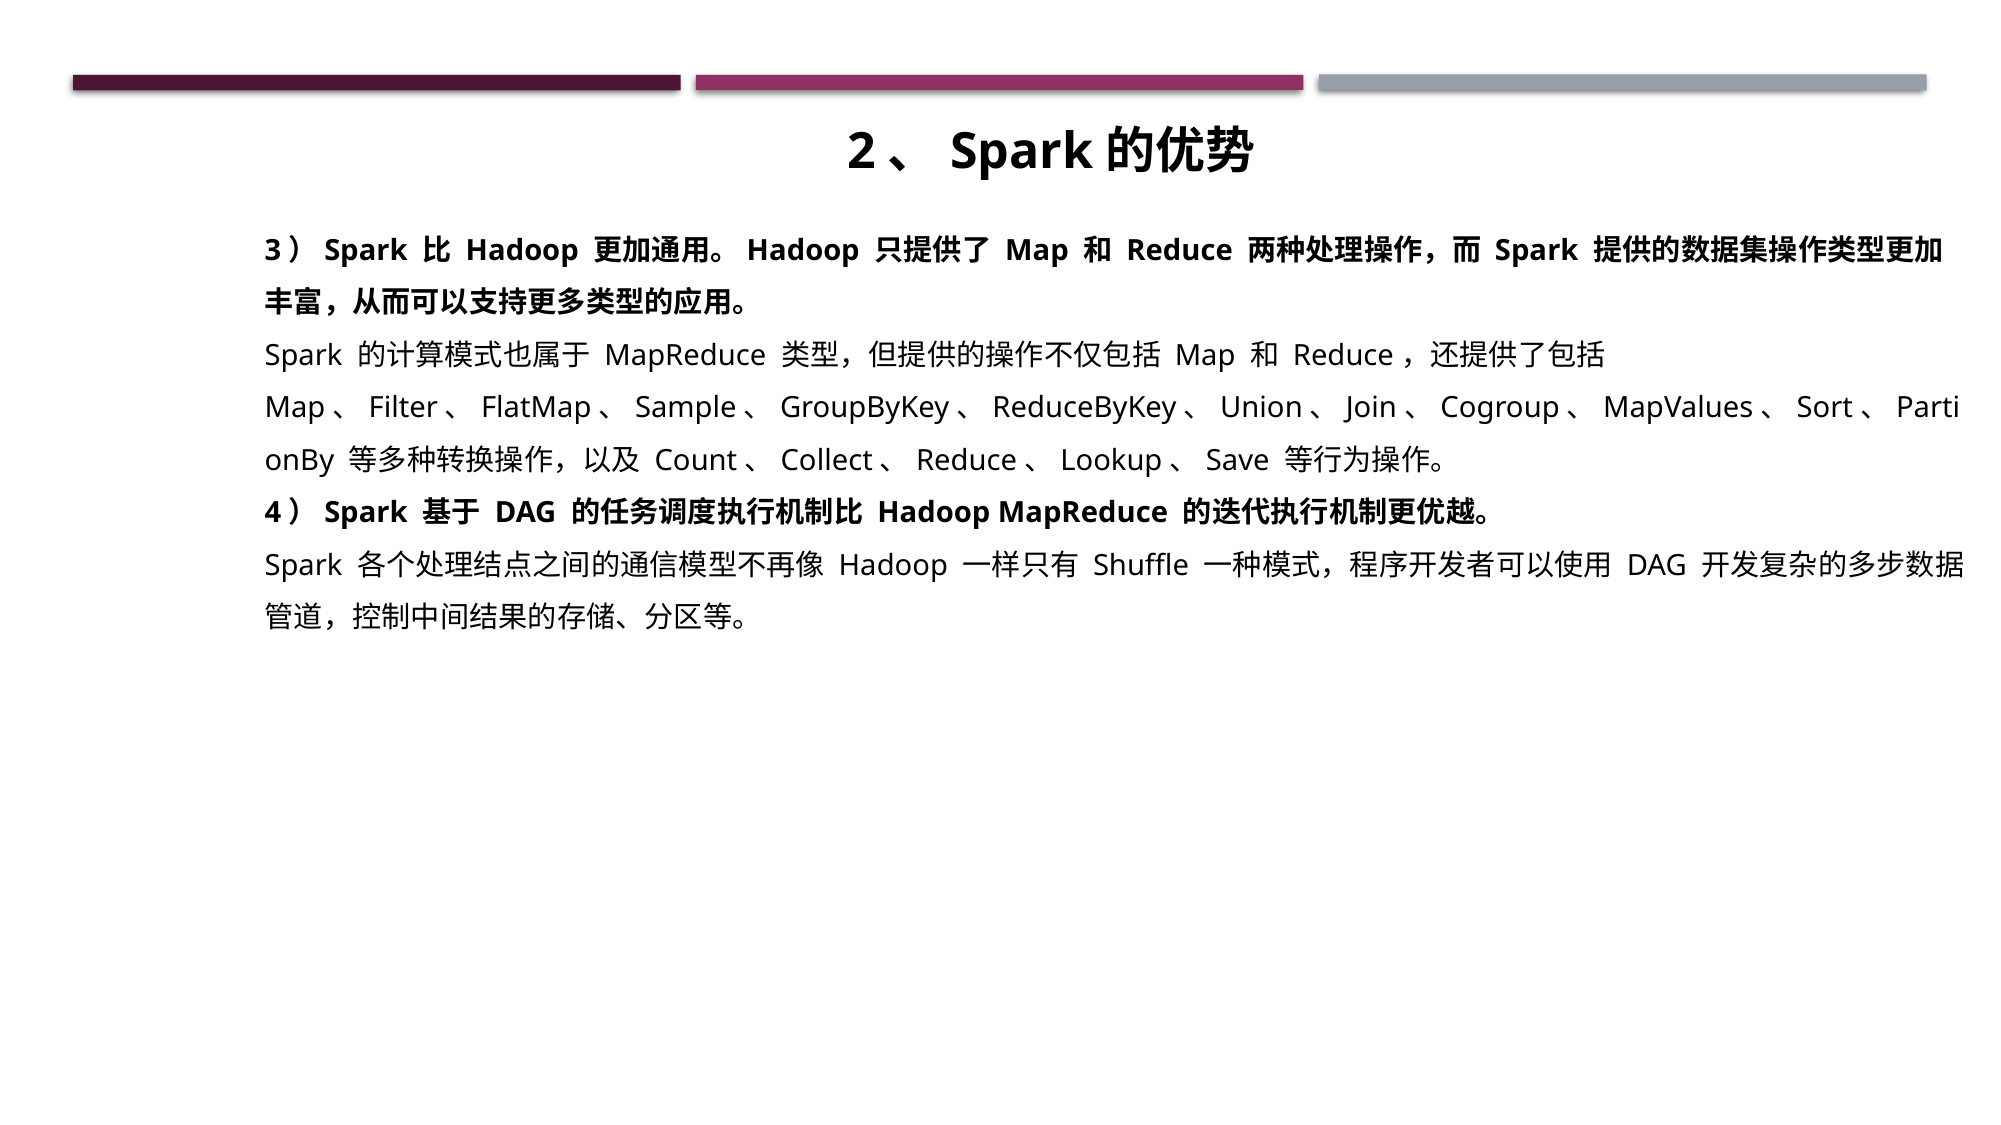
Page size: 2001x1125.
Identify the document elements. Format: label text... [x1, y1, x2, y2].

text_box 3）Spark 比 Hadoop 更加通用。Hadoop 只提供了 Map 和 Reduce 两种处理操作，而 Spark 提供的数据集操作类型更加丰富，从而可以支持更多类型的应用。 Spark 的计算模式也属于 MapReduce 类型，但提供的操作不仅包括 Map 和 Reduce，还提供了包括 Map、Filter、FlatMap、Sample、GroupByKey、ReduceByKey、Union、Join、Cogroup、MapValues、Sort、PartionBy 等多种转换操作，以及 Count、Collect、Reduce、Lookup、Save 等行为操作。 4）Spark 基于 DAG 的任务调度执行机制比 Hadoop MapReduce 的迭代执行机制更优越。 Spark 各个处理结点之间的通信模型不再像 Hadoop 一样只有 Shuffle 一种模式，程序开发者可以使用 DAG 开发复杂的多步数据管道，控制中间结果的存储、分区等。 [249, 206, 1984, 641]
text_box 2、Spark的优势 [832, 111, 1318, 186]
